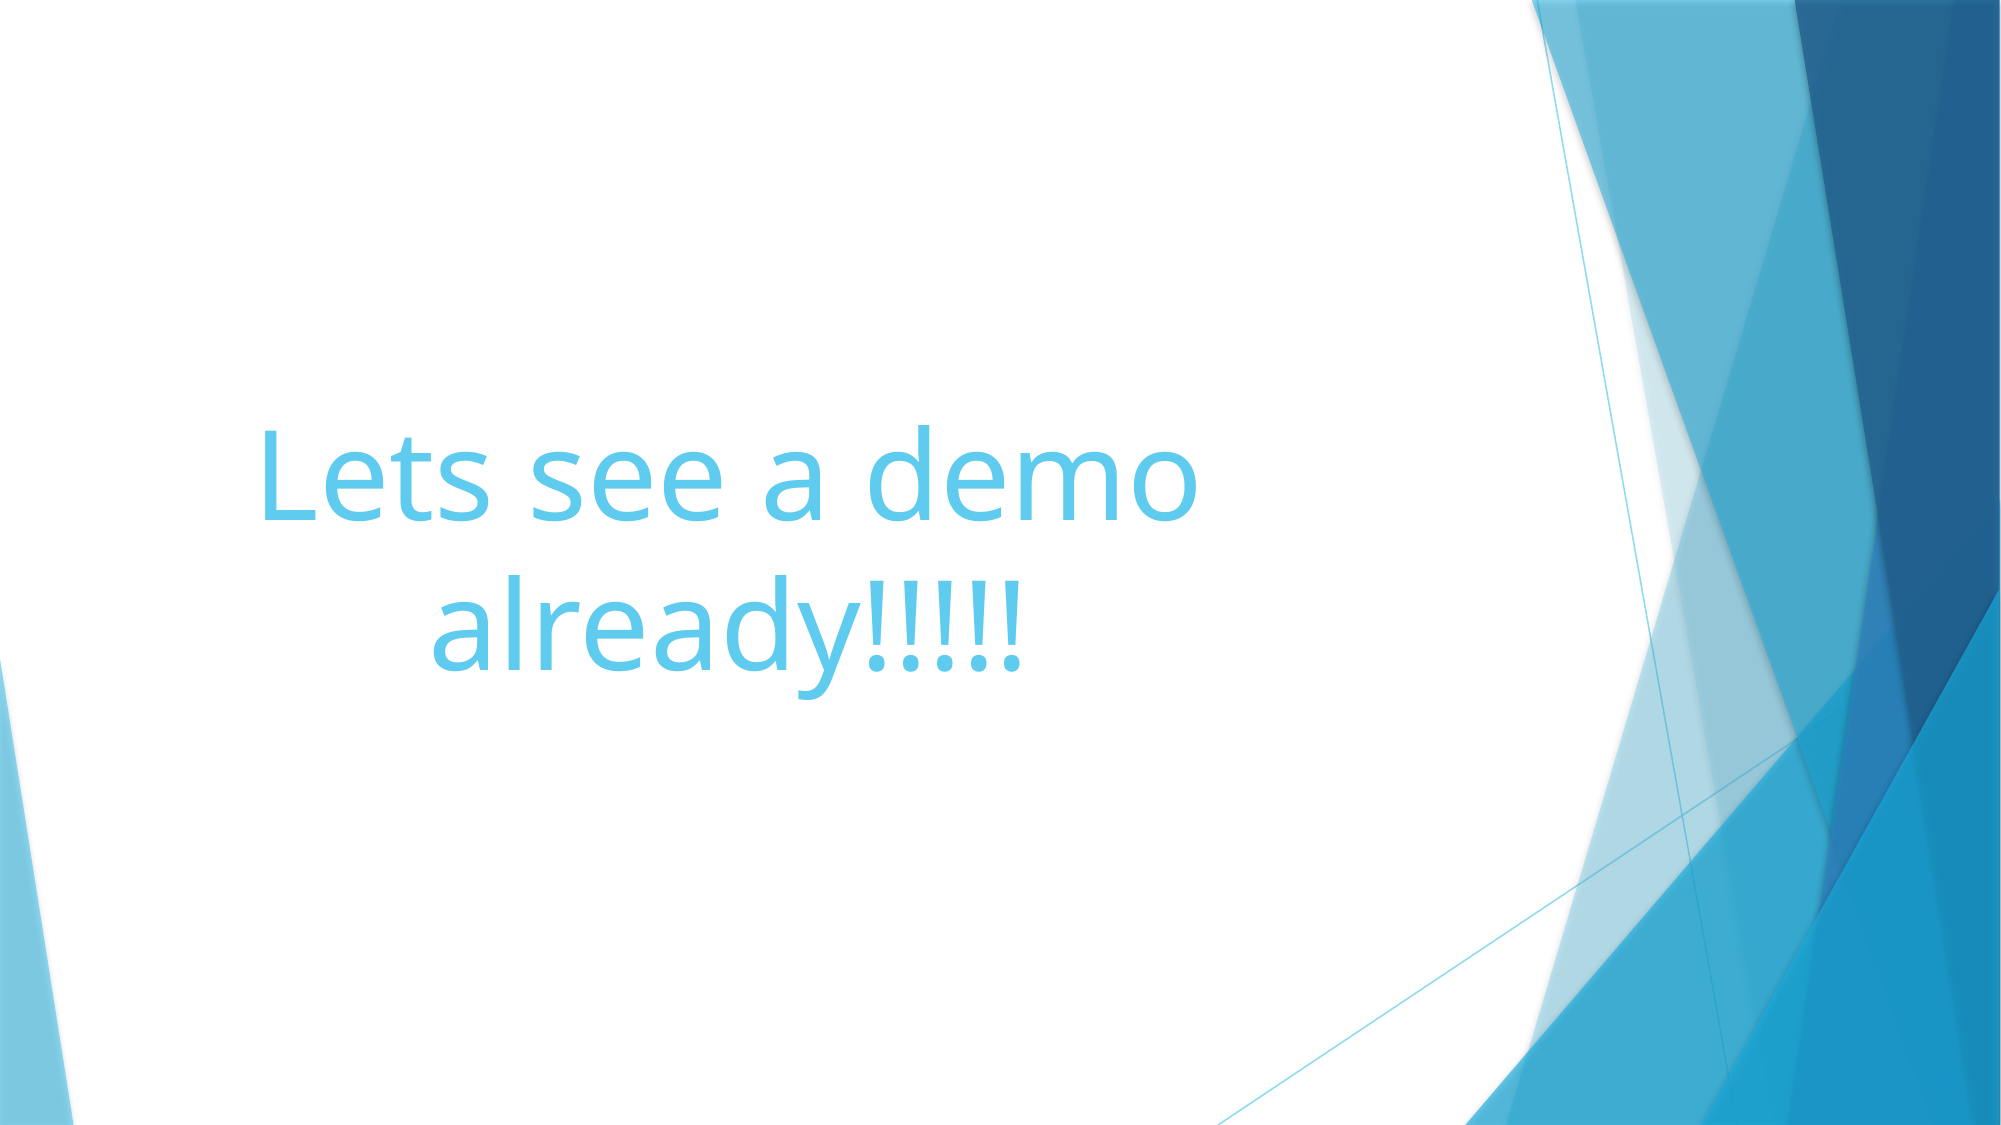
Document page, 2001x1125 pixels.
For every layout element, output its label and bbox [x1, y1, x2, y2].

list [111, 354, 1484, 856]
